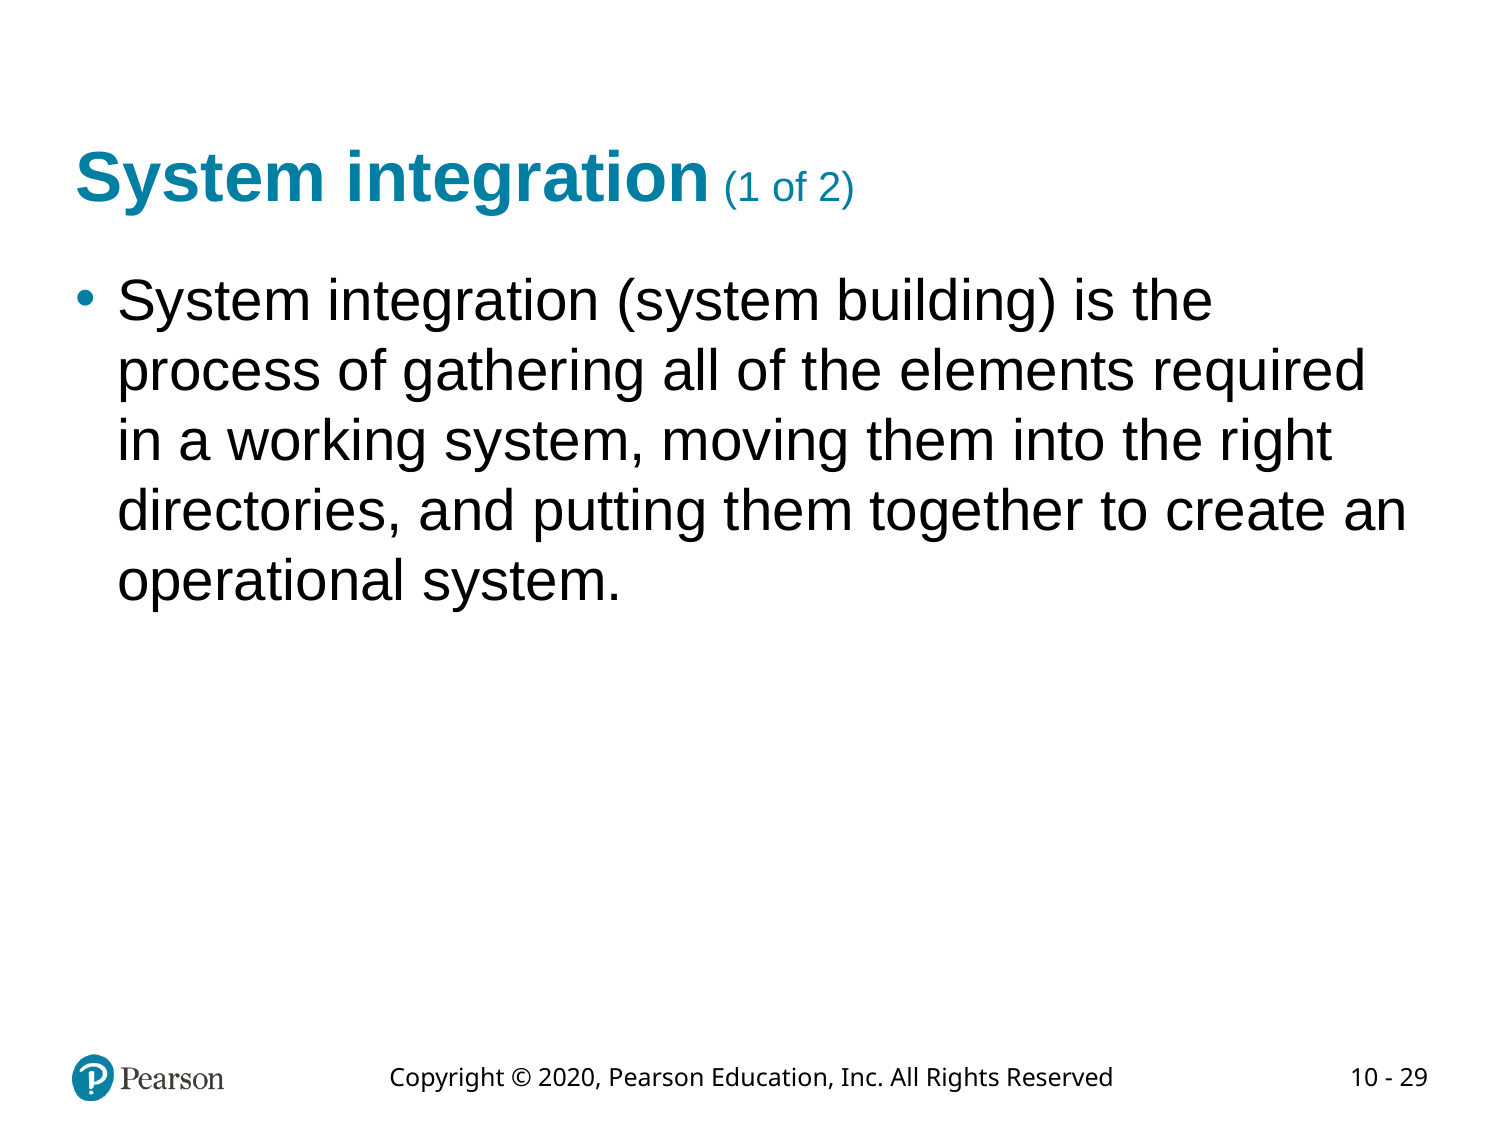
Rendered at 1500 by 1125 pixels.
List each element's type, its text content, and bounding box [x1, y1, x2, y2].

picture [72, 1087, 83, 1101]
picture [81, 1064, 107, 1089]
list System integration (system building) is the process of gathering all of the elements required in a working system, moving them into the right directories, and putting them together to create an operational system. [75, 262, 1425, 1005]
picture [72, 1054, 89, 1072]
title System integration (1 of 2) [75, 35, 1425, 216]
picture [99, 1054, 224, 1101]
